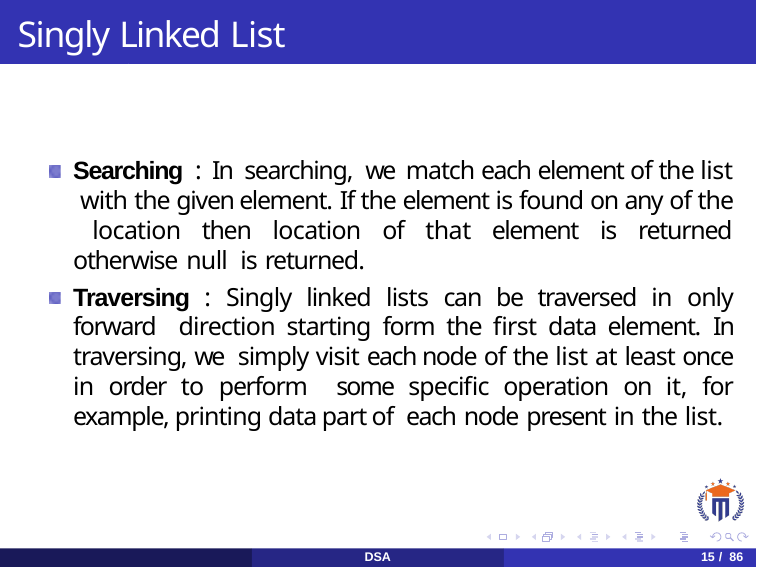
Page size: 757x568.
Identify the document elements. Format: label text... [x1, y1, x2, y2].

picture [48, 165, 62, 178]
list Searching : In searching, we match each element of the list with the given element. If the element is found on any of the location then location of that element is returned otherwise null is returned. Traversing : Singly linked lists can be traversed in only forward direction starting form the first data element. In traversing, we simply visit each node of the list at least once in order to perform some specific operation on it, for example, printing data part of each node present in the list. [71, 152, 734, 470]
text_box [0, 0, 756, 64]
title Singly Linked List Operations [15, 9, 434, 108]
picture [690, 478, 751, 525]
picture [48, 292, 62, 305]
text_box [0, 531, 757, 568]
